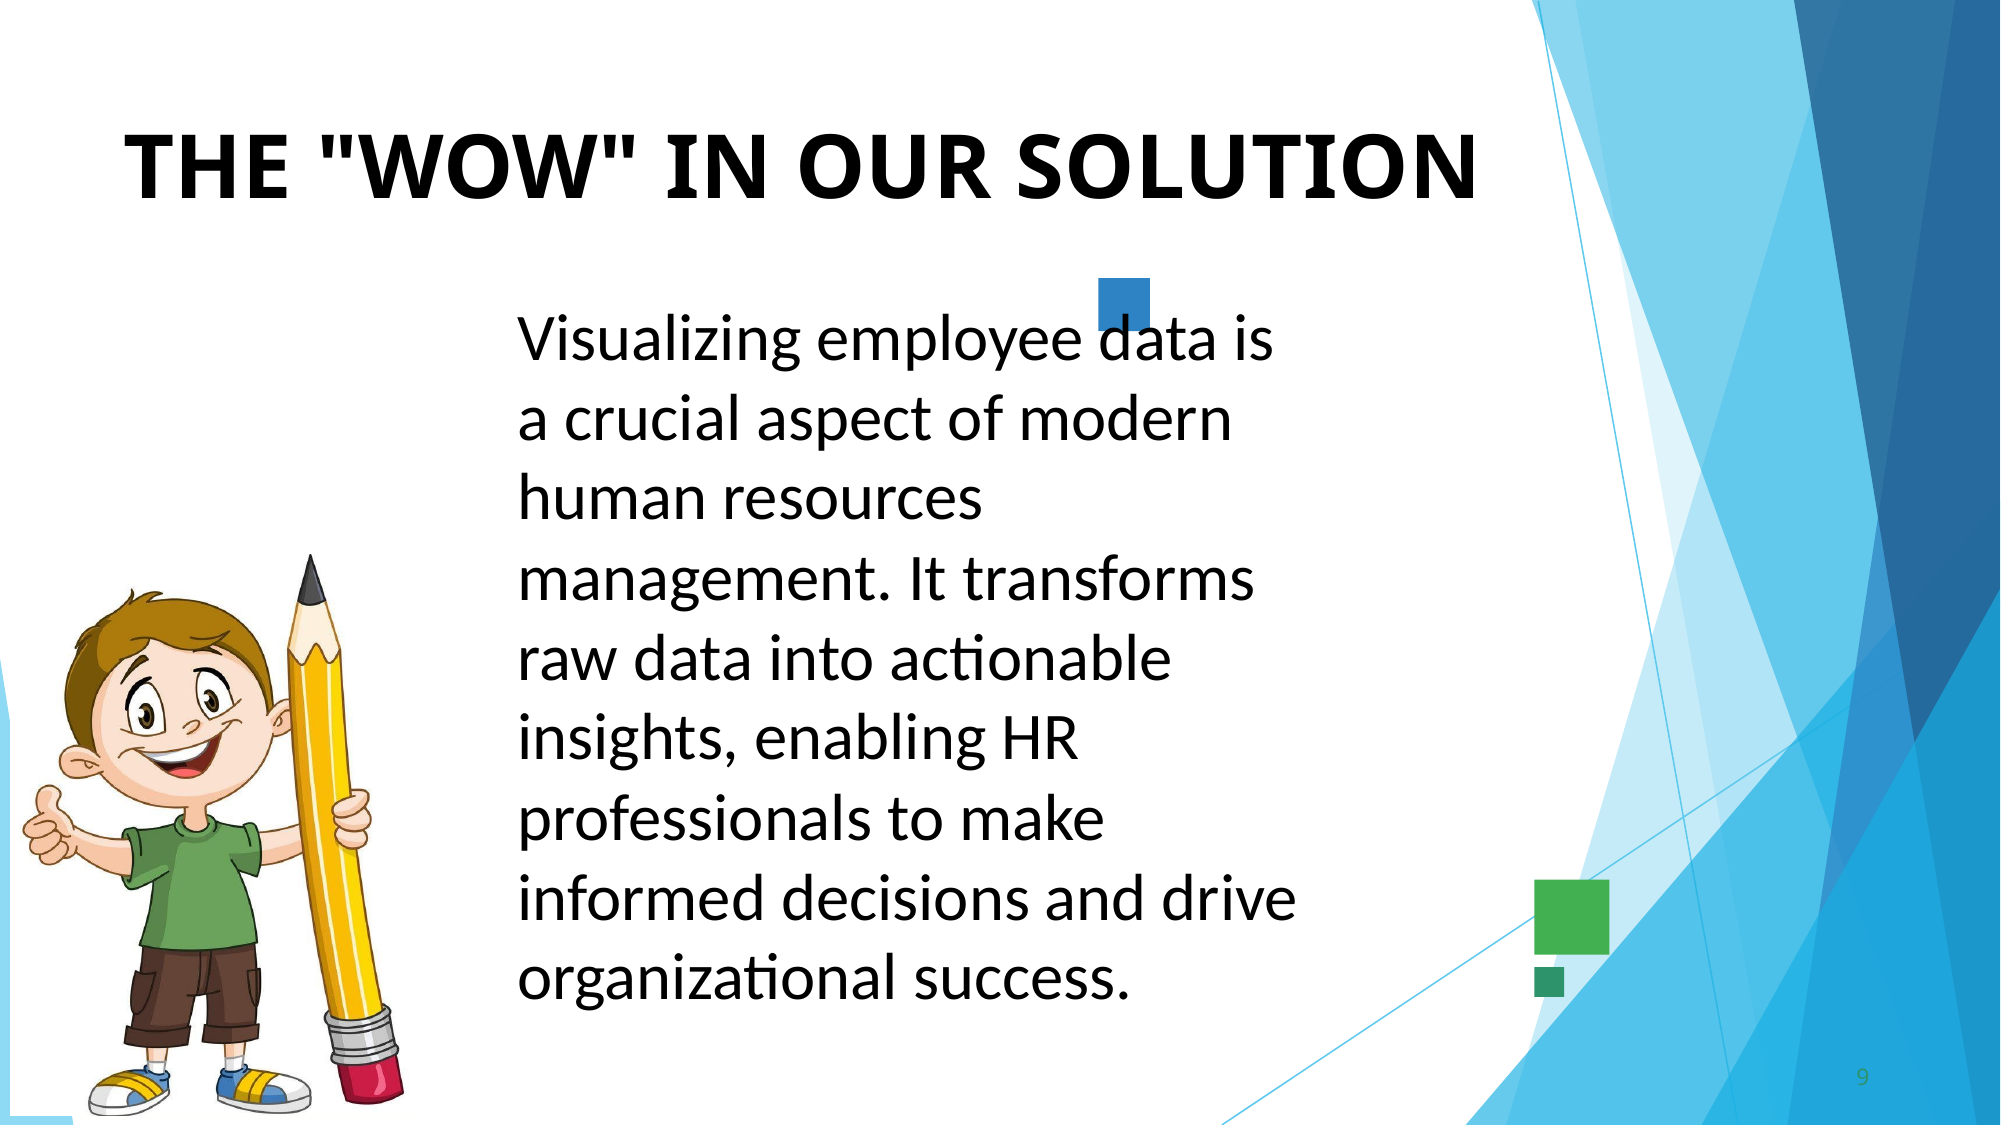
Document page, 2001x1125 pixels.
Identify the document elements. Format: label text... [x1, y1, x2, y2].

text_box [1534, 879, 1610, 955]
text_box 9 [1849, 1061, 1888, 1095]
title THE "WOW" IN OUR SOLUTION [121, 107, 1513, 298]
text_box [1534, 967, 1565, 997]
text_box Visualizing employee data is a crucial aspect of modern human resources management. It transforms raw data into actionable insights, enabling HR professionals to make informed decisions and drive organizational success. [502, 126, 1328, 1021]
picture [10, 554, 416, 1116]
